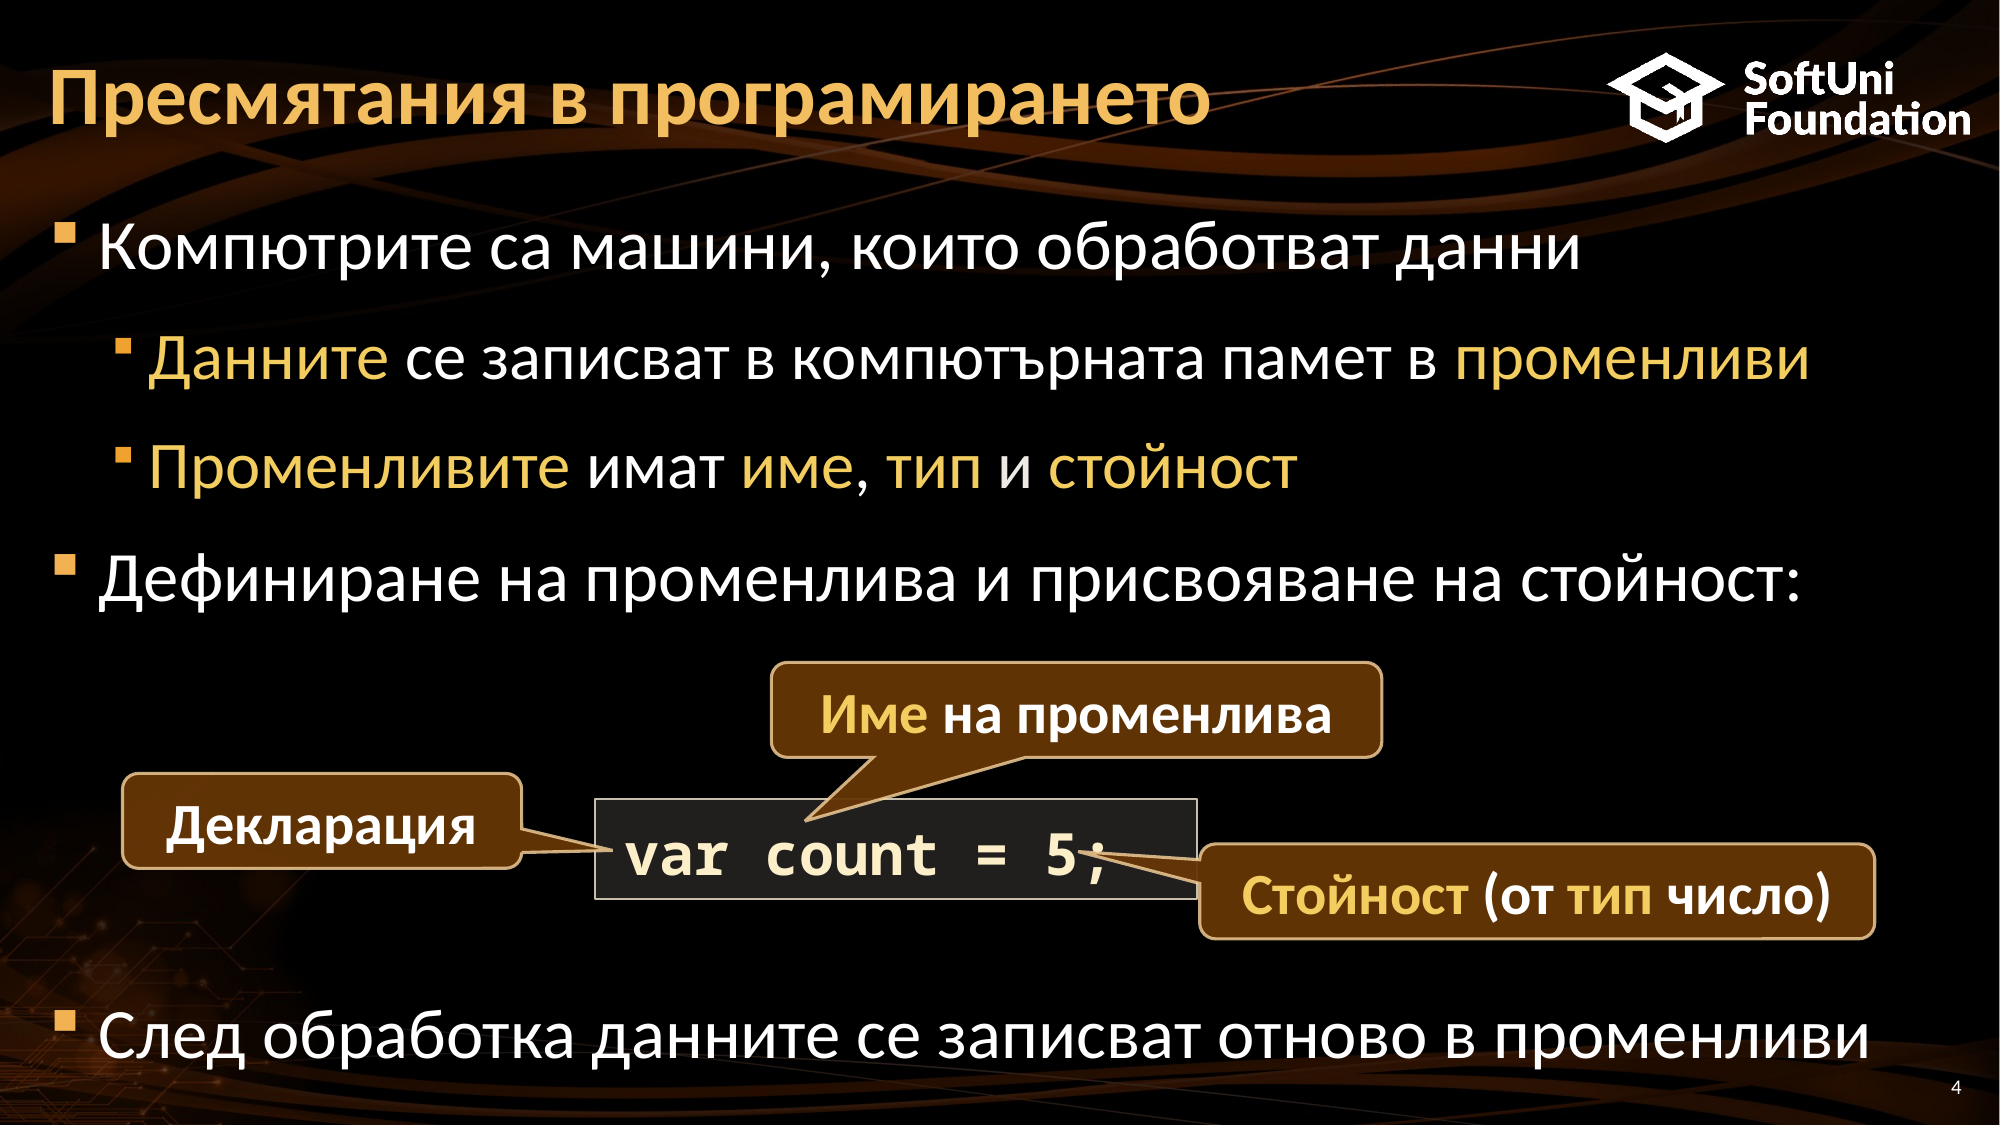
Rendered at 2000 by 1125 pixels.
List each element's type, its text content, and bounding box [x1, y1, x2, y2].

text_box Име на променлива [770, 661, 1383, 823]
list Компютрите са машини, които обработват данни Данните се записват в компютърната памет в променливи Променливите имат име, тип и стойност Дефиниране на променлива и присвояване на стойност: След обработка данните се записват отново в променливи [31, 188, 1968, 1103]
title Пресмятания в програмирането [30, 6, 1602, 189]
text_box var count = 5; [594, 798, 1198, 900]
text_box Стойност (от тип число) [1077, 842, 1876, 940]
picture [0, 0, 2000, 1125]
text_box Декларация [121, 772, 613, 870]
